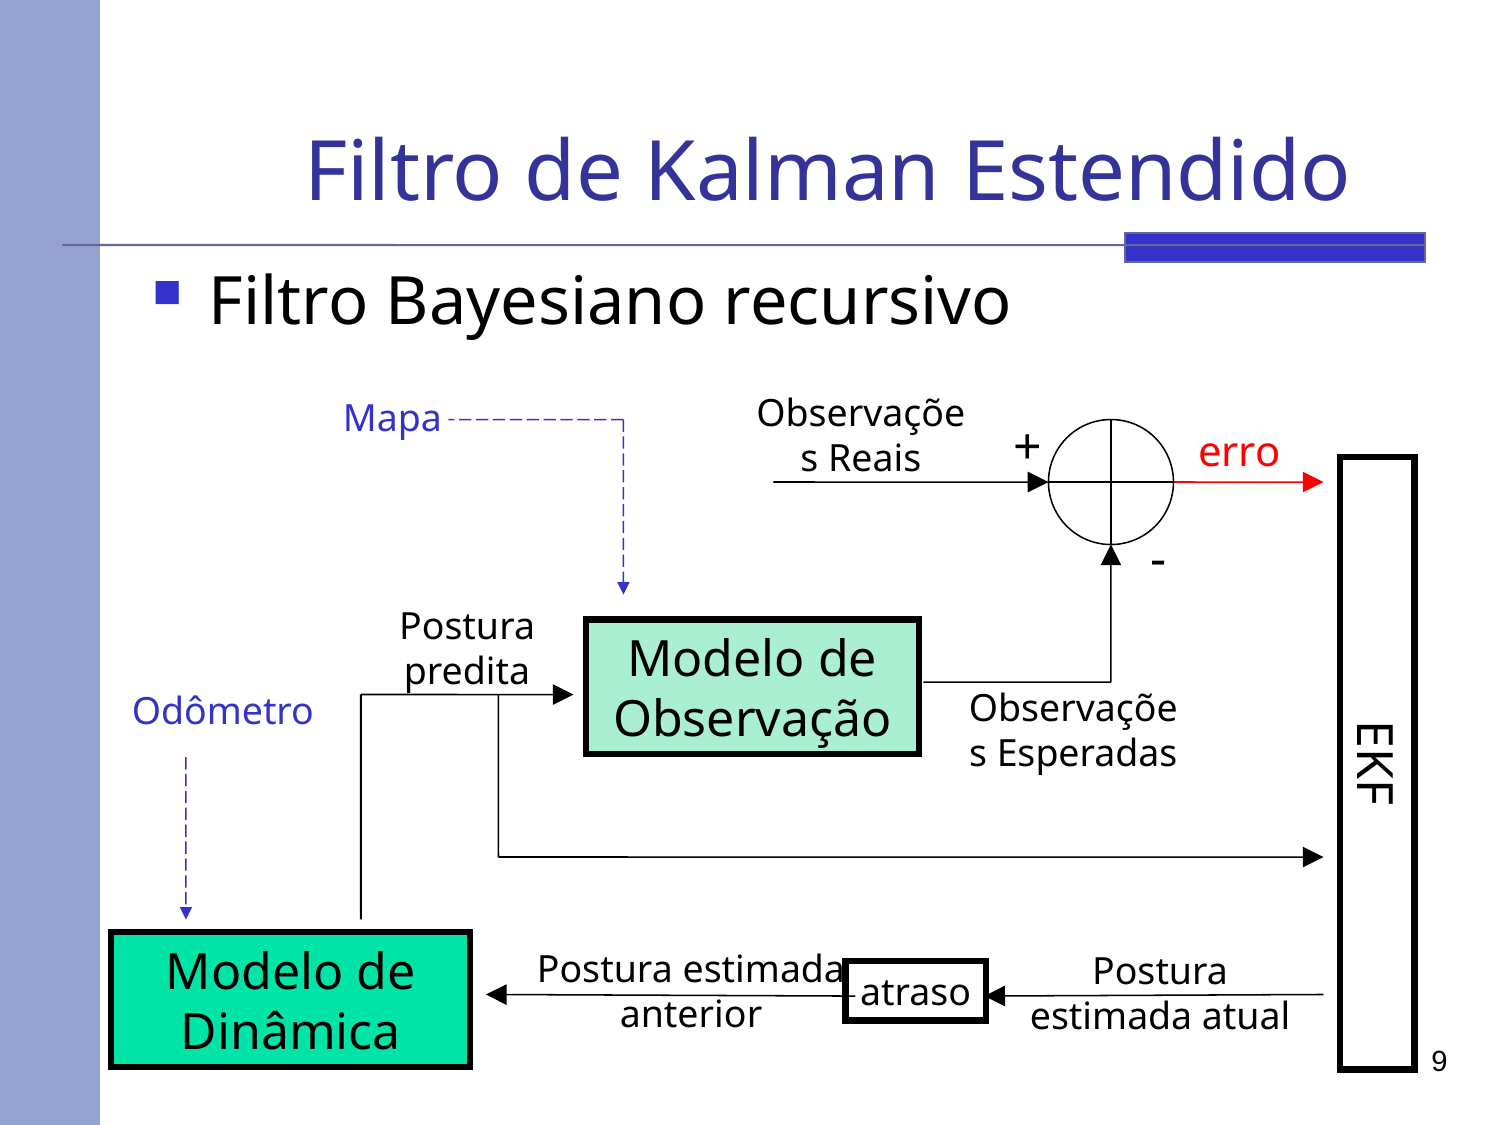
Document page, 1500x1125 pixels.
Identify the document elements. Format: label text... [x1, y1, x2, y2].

text_box [552, 700, 563, 705]
text_box Odômetro [117, 679, 343, 740]
text_box Modelo de Dinâmica [110, 931, 471, 1067]
text_box [498, 846, 1324, 868]
text_box + [998, 406, 1061, 482]
text_box [179, 897, 193, 920]
text_box [1048, 419, 1174, 545]
text_box Postura estimada atual [996, 939, 1325, 1044]
text_box [1100, 545, 1122, 676]
text_box Postura estimada anterior [515, 937, 867, 1043]
text_box [984, 985, 1324, 1007]
text_box [986, 481, 1048, 493]
text_box [1174, 475, 1324, 493]
text_box [617, 577, 630, 595]
text_box atraso [867, 960, 986, 1021]
text_box Observações Esperadas [948, 676, 1199, 782]
list Filtro Bayesiano recursivo [137, 249, 1470, 341]
slide_number 9 [1112, 1034, 1463, 1113]
text_box [485, 984, 515, 1005]
text_box Mapa [328, 386, 478, 447]
text_box erro [1183, 416, 1311, 482]
title Filtro de Kalman Estendido [188, 37, 1468, 226]
text_box Postura predita [360, 594, 574, 700]
text_box - [1135, 519, 1199, 595]
text_box EKF [1339, 456, 1415, 1070]
text_box Observações Reais [735, 381, 986, 487]
text_box Modelo de Observação [585, 619, 919, 755]
